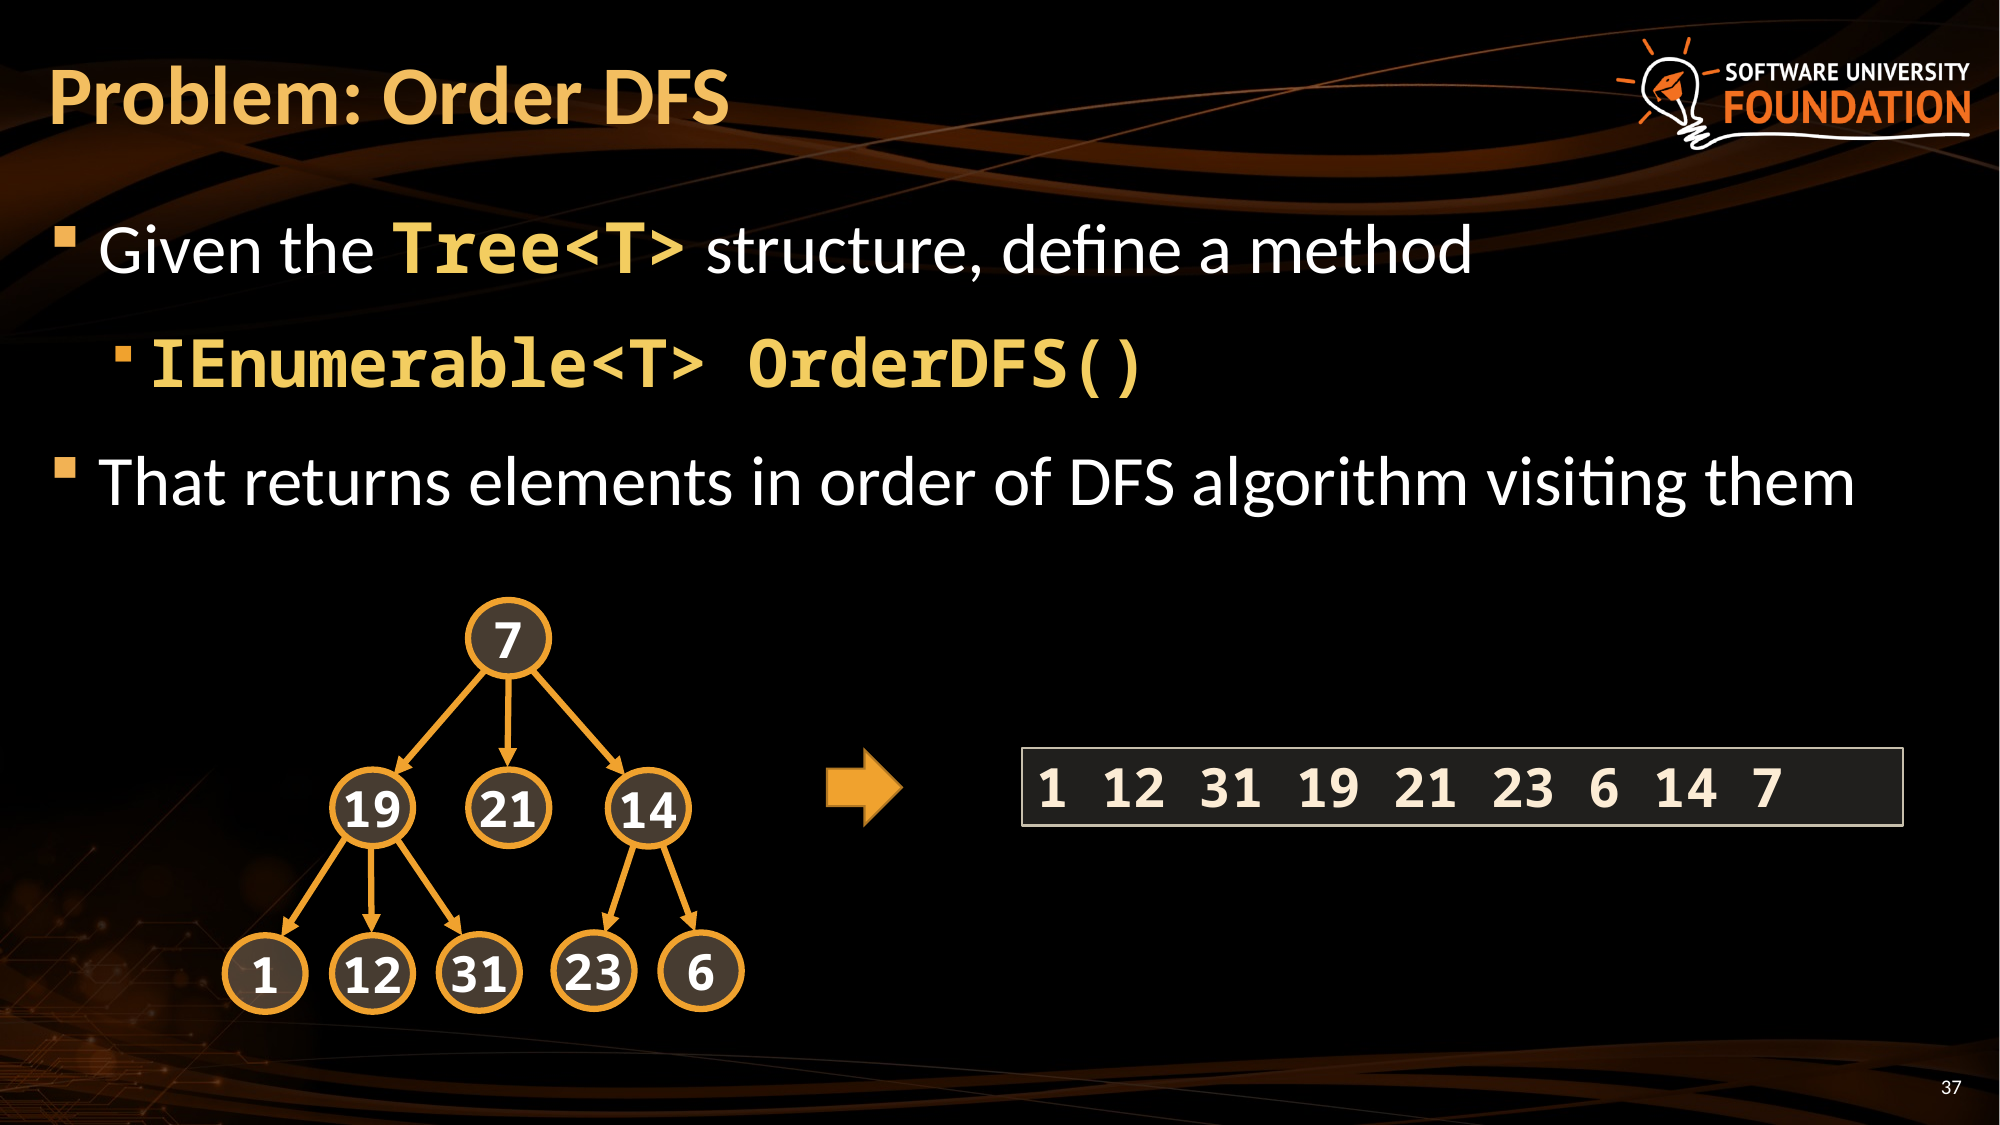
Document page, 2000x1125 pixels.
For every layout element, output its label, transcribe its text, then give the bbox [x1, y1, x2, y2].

title Problem: Order DFS [30, 6, 1602, 189]
text_box 1 12 31 19 21 23 6 14 7 [1021, 748, 1904, 826]
list Given the Tree<T> structure, define a method IEnumerable<T> OrderDFS() That returns elements in order of DFS algorithm visiting them [31, 188, 1968, 1103]
picture [0, 0, 2000, 1125]
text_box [224, 599, 742, 1012]
text_box [825, 747, 904, 828]
